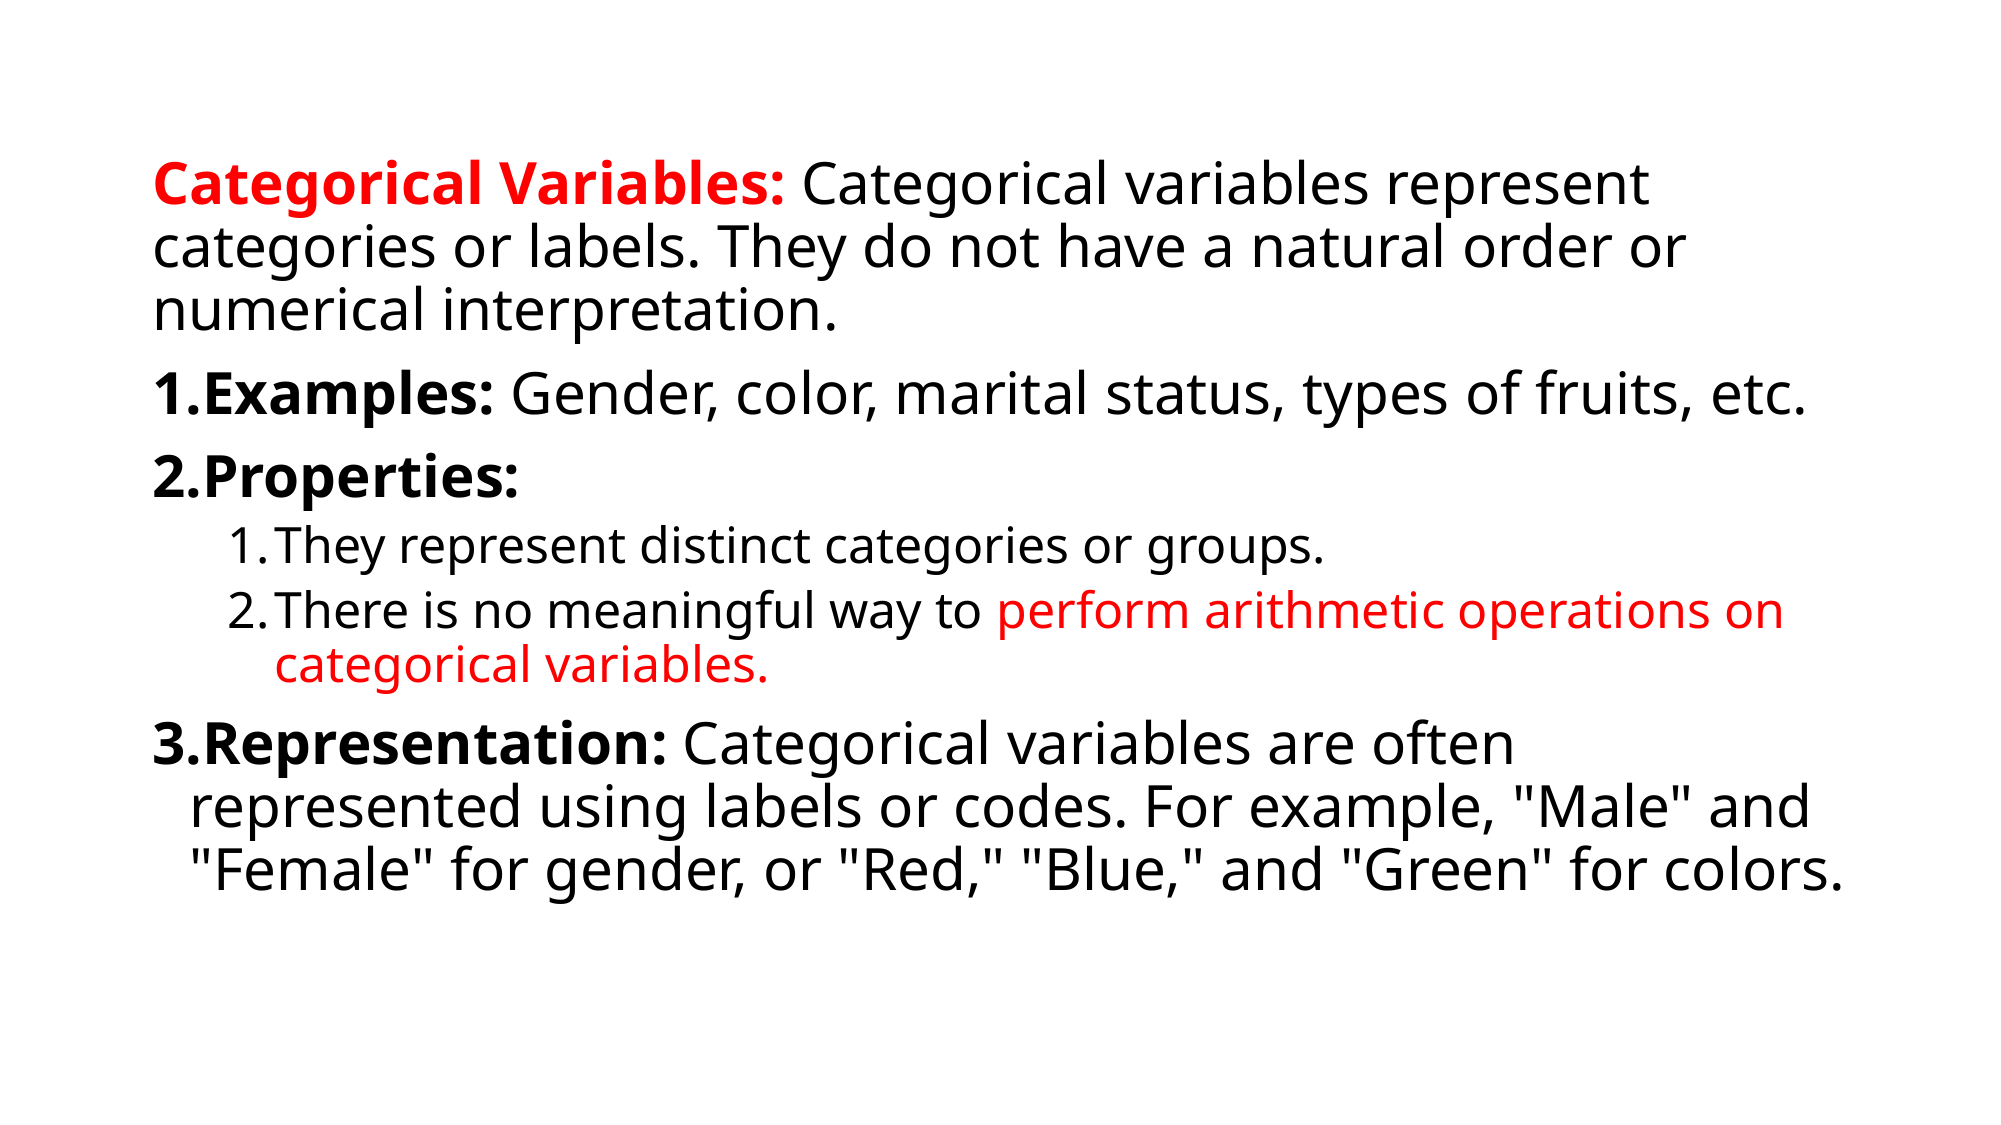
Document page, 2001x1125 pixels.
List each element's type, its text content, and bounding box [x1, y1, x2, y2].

list Categorical Variables: Categorical variables represent categories or labels. They do not have a natural order or numerical interpretation. Examples: Gender, color, marital status, types of fruits, etc. Properties: They represent distinct categories or groups. There is no meaningful way to perform arithmetic operations on categorical variables. Representation: Categorical variables are often represented using labels or codes. For example, "Male" and "Female" for gender, or "Red," "Blue," and "Green" for colors. [137, 147, 1863, 1014]
